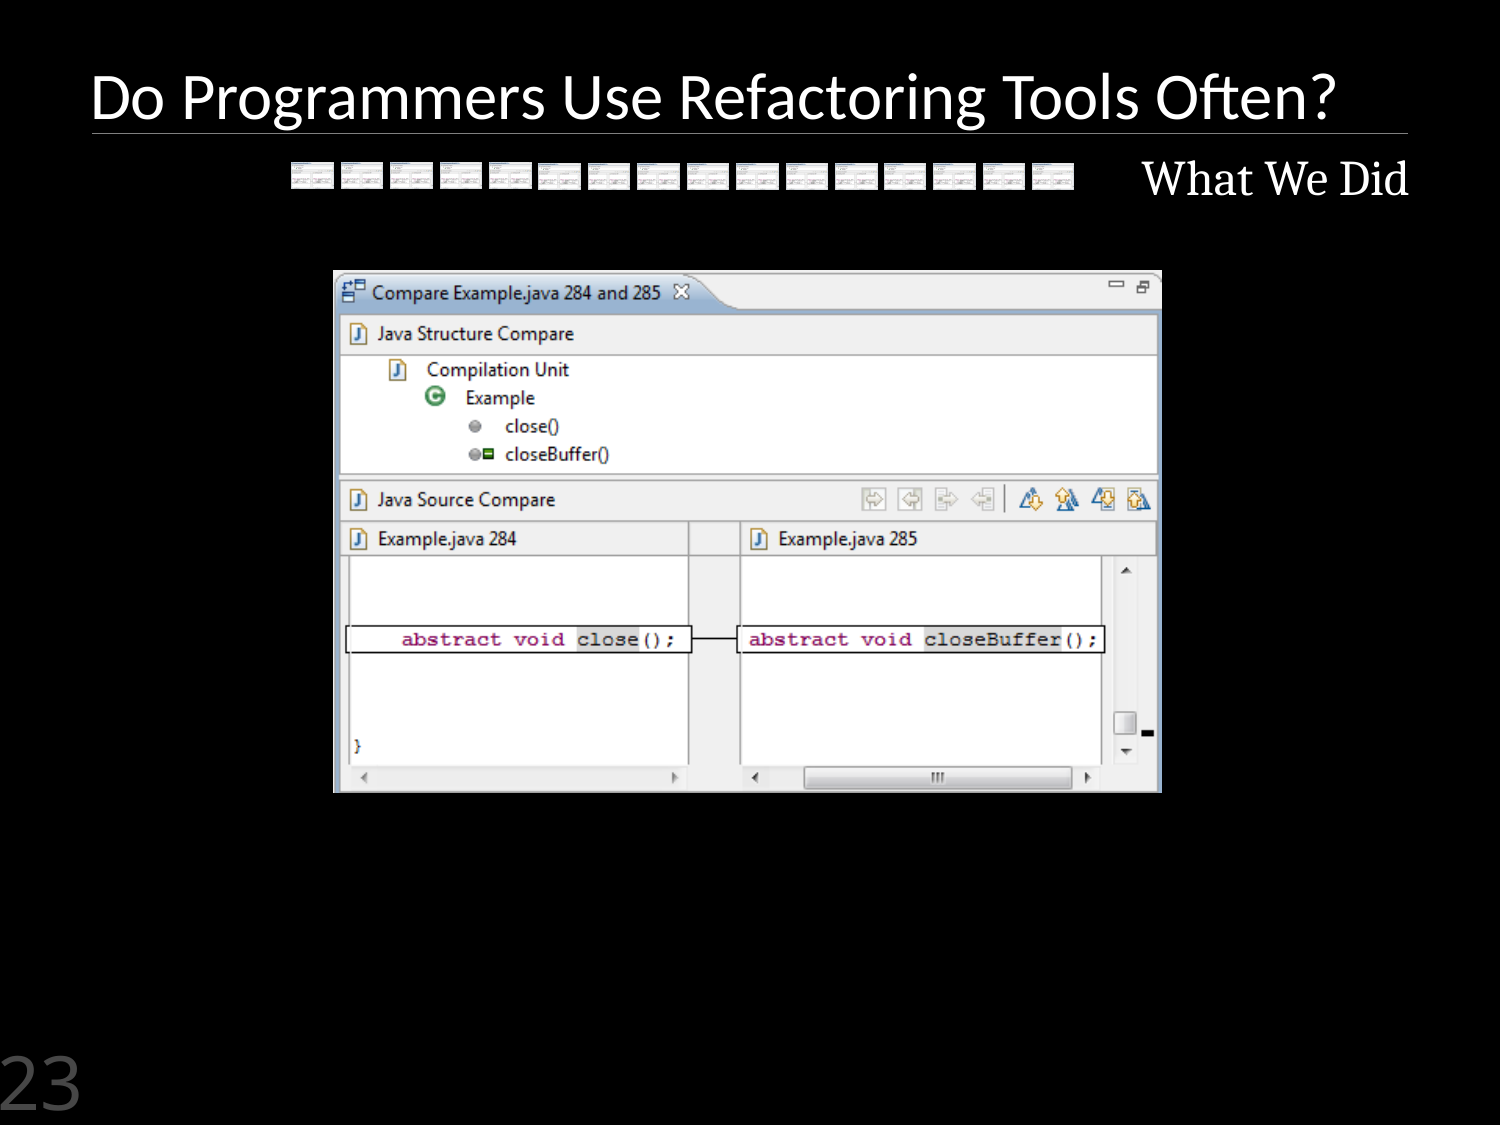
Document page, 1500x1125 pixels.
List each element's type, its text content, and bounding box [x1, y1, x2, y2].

list What We Did [74, 137, 1426, 226]
slide_number 23 [0, 1059, 348, 1125]
picture [332, 270, 1162, 793]
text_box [291, 162, 1075, 191]
title Do Programmers Use Refactoring Tools Often? [74, 44, 1426, 137]
